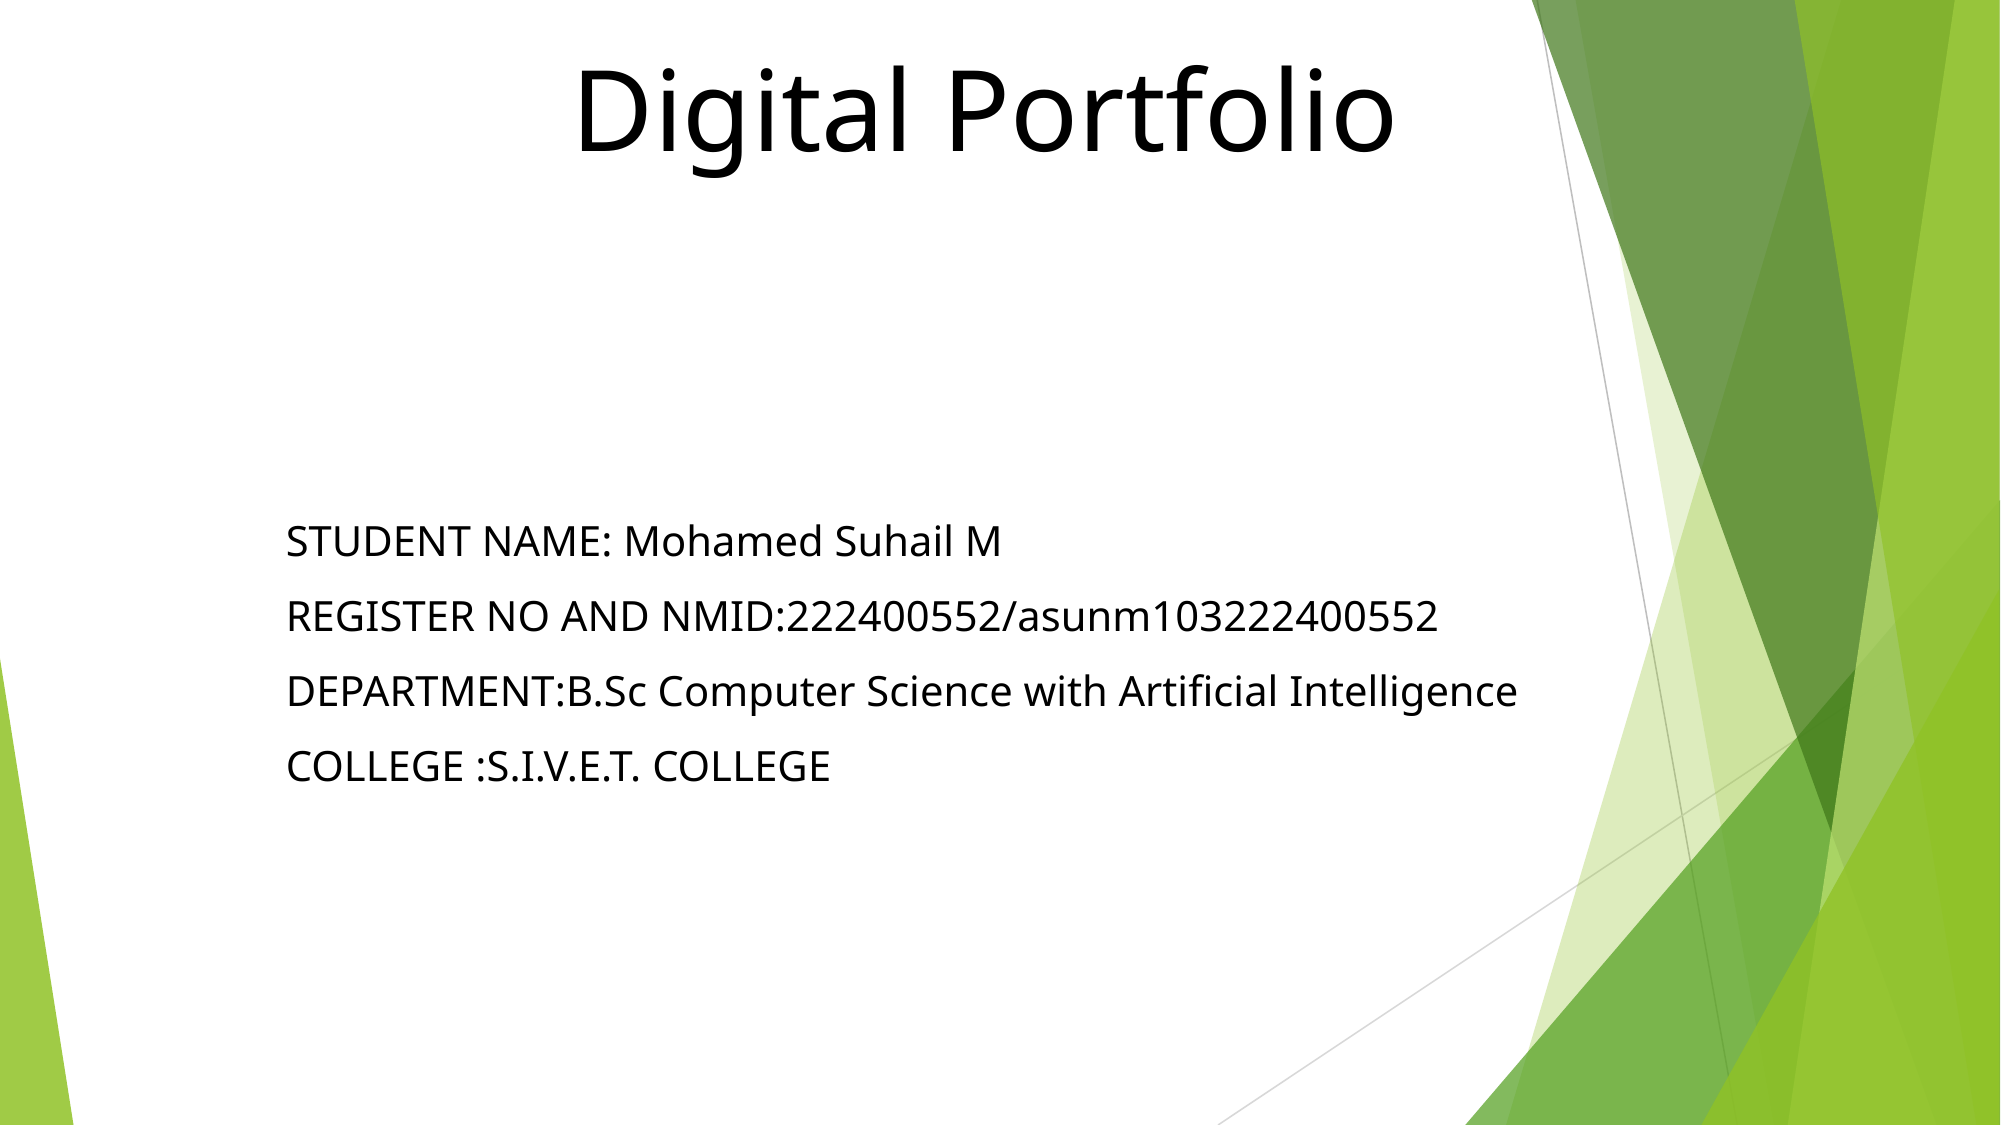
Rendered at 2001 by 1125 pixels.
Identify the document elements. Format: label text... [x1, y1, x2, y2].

text_box Digital Portfolio [556, 31, 1414, 182]
text_box STUDENT NAME: Mohamed Suhail M REGISTER NO AND NMID:222400552/asunm103222400552 DEPARTMENT:B.Sc Computer Science with Artificial Intelligence COLLEGE :S.I.V.E.T. COLLEGE [270, 482, 1607, 798]
